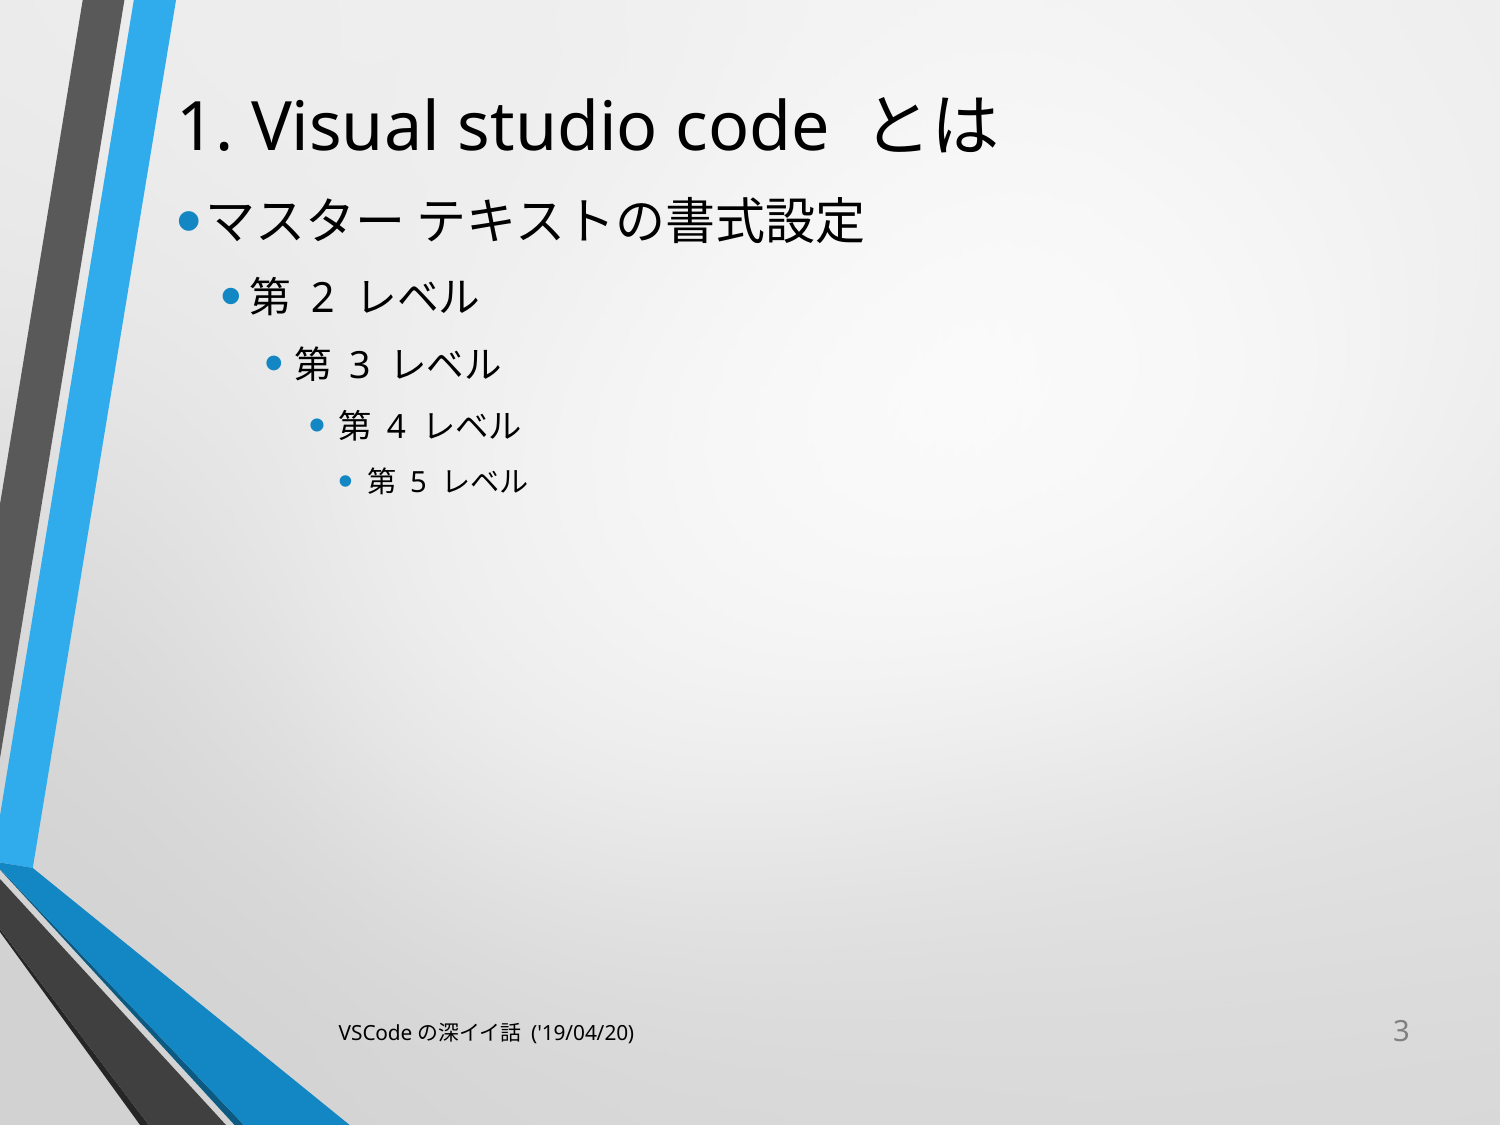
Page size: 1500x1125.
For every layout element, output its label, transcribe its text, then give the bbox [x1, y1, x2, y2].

footer VSCodeの深イイ話 ('19/04/20) [323, 1001, 1196, 1062]
title 1. Visual studio code とは [161, 75, 1425, 173]
slide_number 3 [1354, 1001, 1425, 1062]
